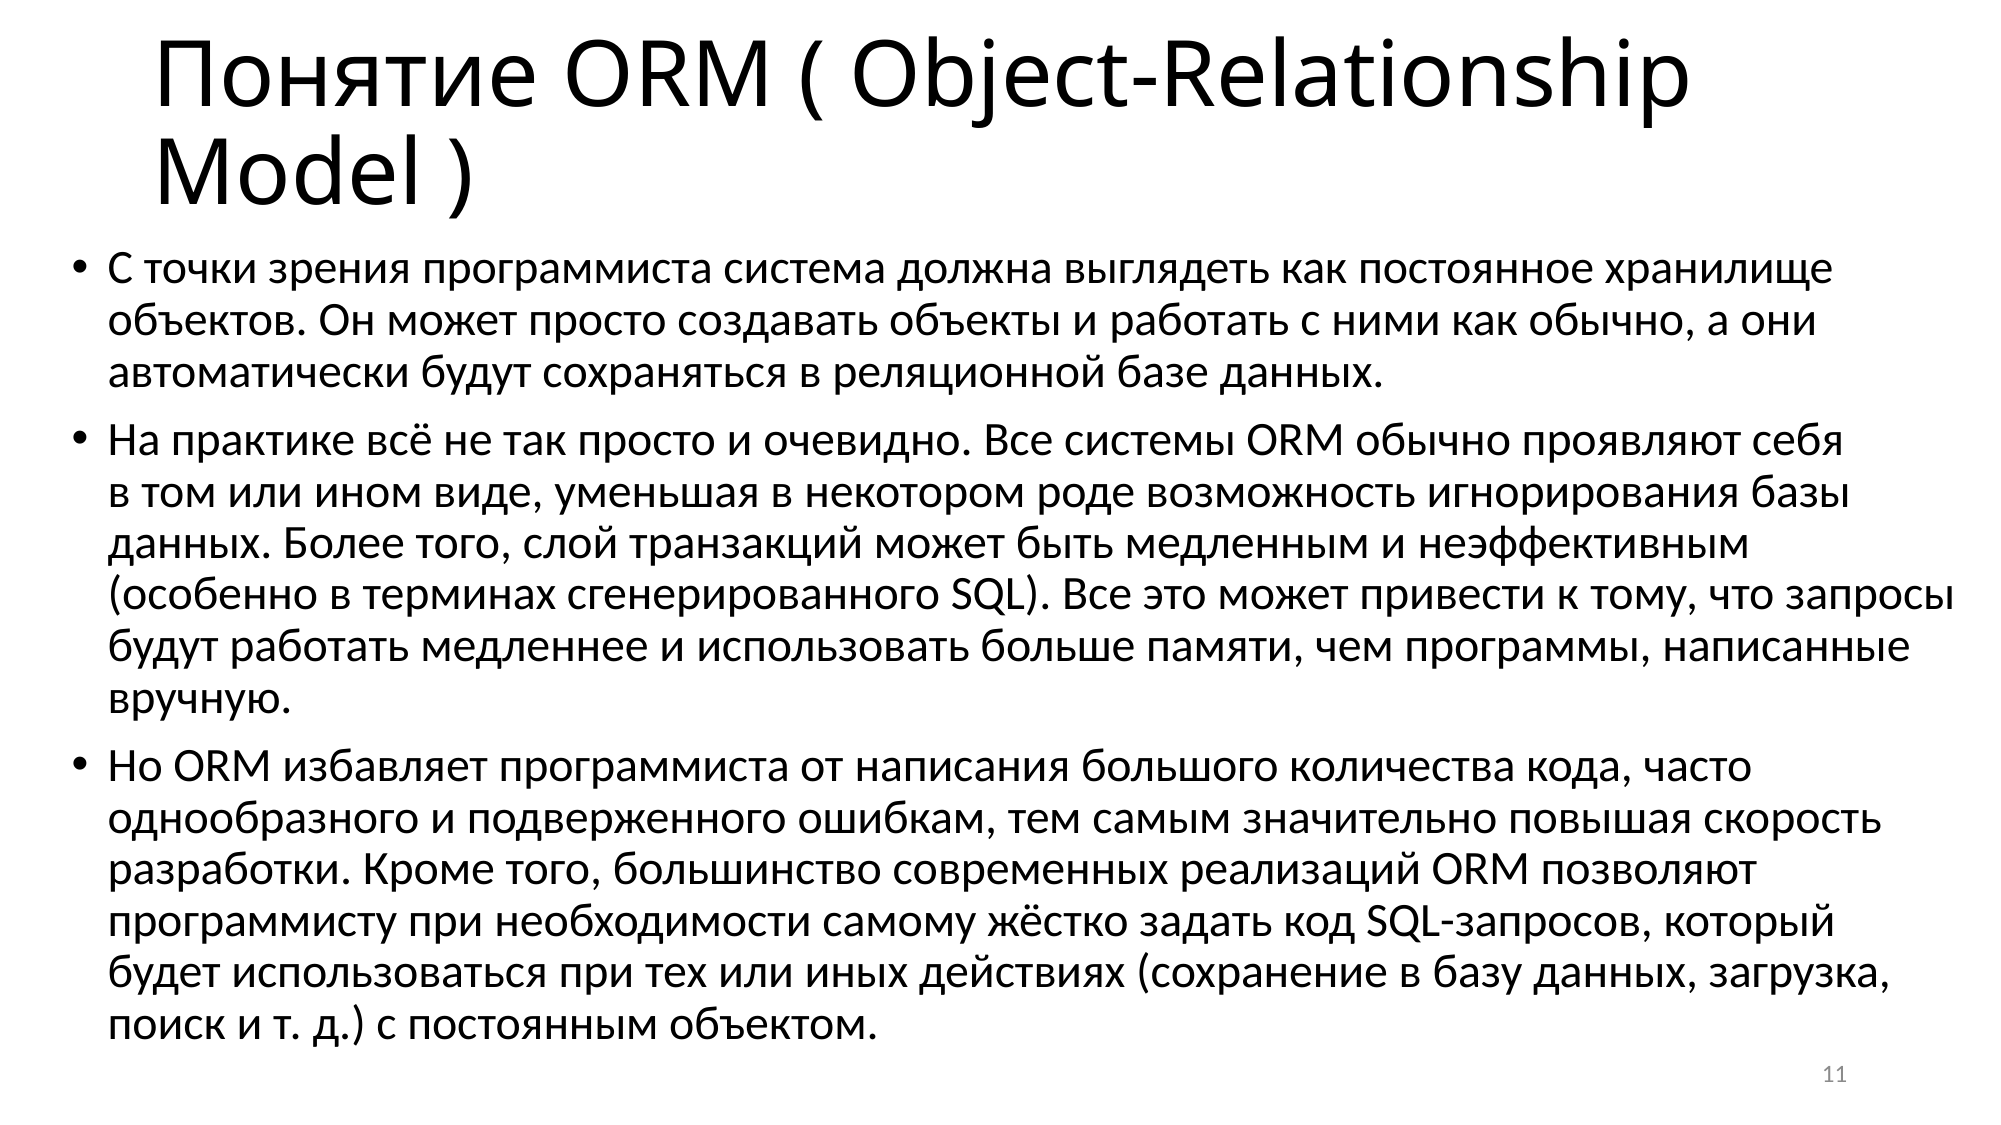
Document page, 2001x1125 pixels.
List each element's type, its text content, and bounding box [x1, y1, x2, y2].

list С точки зрения программиста система должна выглядеть как постоянное хранилище объектов. Он может просто создавать объекты и работать с ними как обычно, а они автоматически будут сохраняться в реляционной базе данных. На практике всё не так просто и очевидно. Все системы ORM обычно проявляют себя в том или ином виде, уменьшая в некотором роде возможность игнорирования базы данных. Более того, слой транзакций может быть медленным и неэффективным (особенно в терминах сгенерированного SQL). Все это может привести к тому, что запросы будут работать медленнее и использовать больше памяти, чем программы, написанные вручную. Но ORM избавляет программиста от написания большого количества кода, часто однообразного и подверженного ошибкам, тем самым значительно повышая скорость разработки. Кроме того, большинство современных реализаций ORM позволяют программисту при необходимости самому жёстко задать код SQL-запросов, который будет использоваться при тех или иных действиях (сохранение в базу данных, загрузка, поиск и т. д.) с постоянным объектом. [56, 235, 1973, 1066]
title Понятие ORM ( Object-Relationship Model ) [137, 17, 1863, 235]
slide_number 11 [1412, 1042, 1863, 1103]
